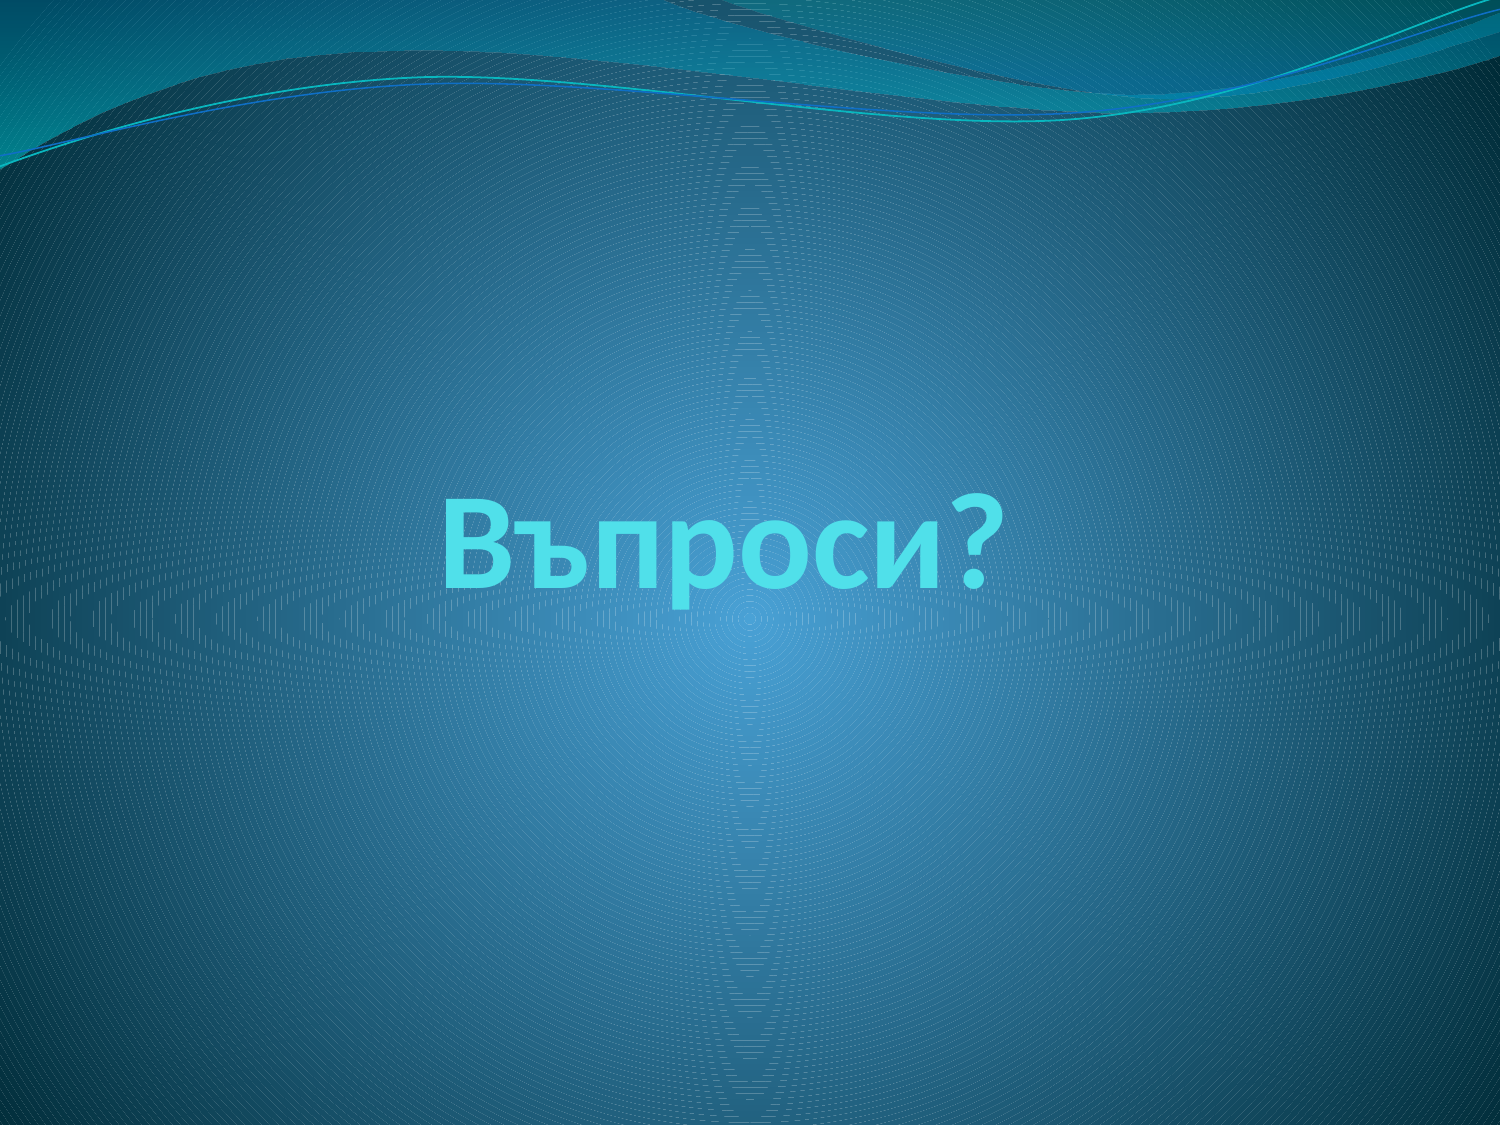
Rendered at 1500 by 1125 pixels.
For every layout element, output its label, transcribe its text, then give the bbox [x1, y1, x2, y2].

title Въпроси? [82, 410, 1370, 617]
